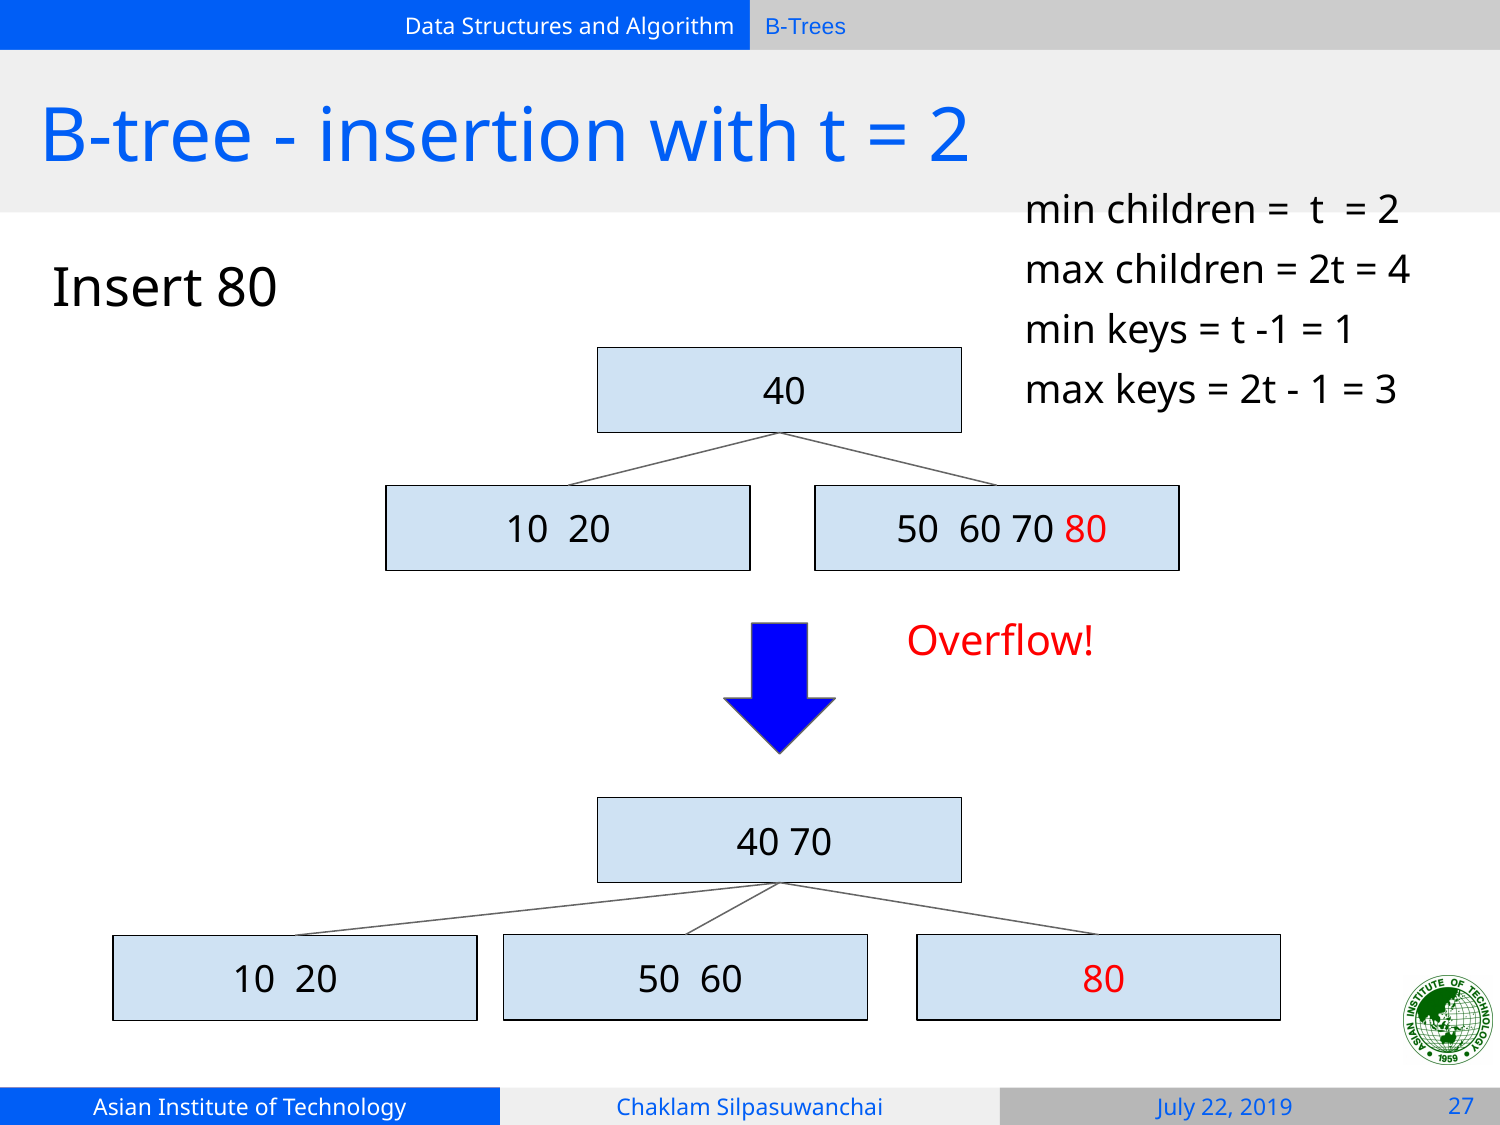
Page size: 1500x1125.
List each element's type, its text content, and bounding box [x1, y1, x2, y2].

list Insert 80 [37, 237, 1475, 1000]
text_box 50 60 70 80 [815, 485, 1179, 571]
slide_number ‹#› [1422, 1088, 1500, 1125]
text_box 50 60 [503, 944, 868, 1020]
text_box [294, 882, 684, 936]
text_box 40 70 [597, 797, 962, 881]
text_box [779, 882, 1100, 935]
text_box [685, 882, 778, 935]
text_box 10 20 [386, 485, 750, 571]
text_box 80 [916, 934, 1281, 1020]
title B-tree - insertion with t = 2 [24, 50, 1475, 213]
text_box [567, 432, 778, 486]
text_box 40 [597, 347, 962, 431]
picture [1403, 975, 1493, 1065]
text_box Overflow! [891, 598, 1223, 684]
text_box [723, 623, 836, 754]
text_box 10 20 [113, 935, 477, 1021]
list min children = t = 2 max children = 2t = 4 min keys = t -1 = 1 max keys = 2t - 1 = 3 [1009, 169, 1500, 446]
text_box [779, 432, 998, 486]
